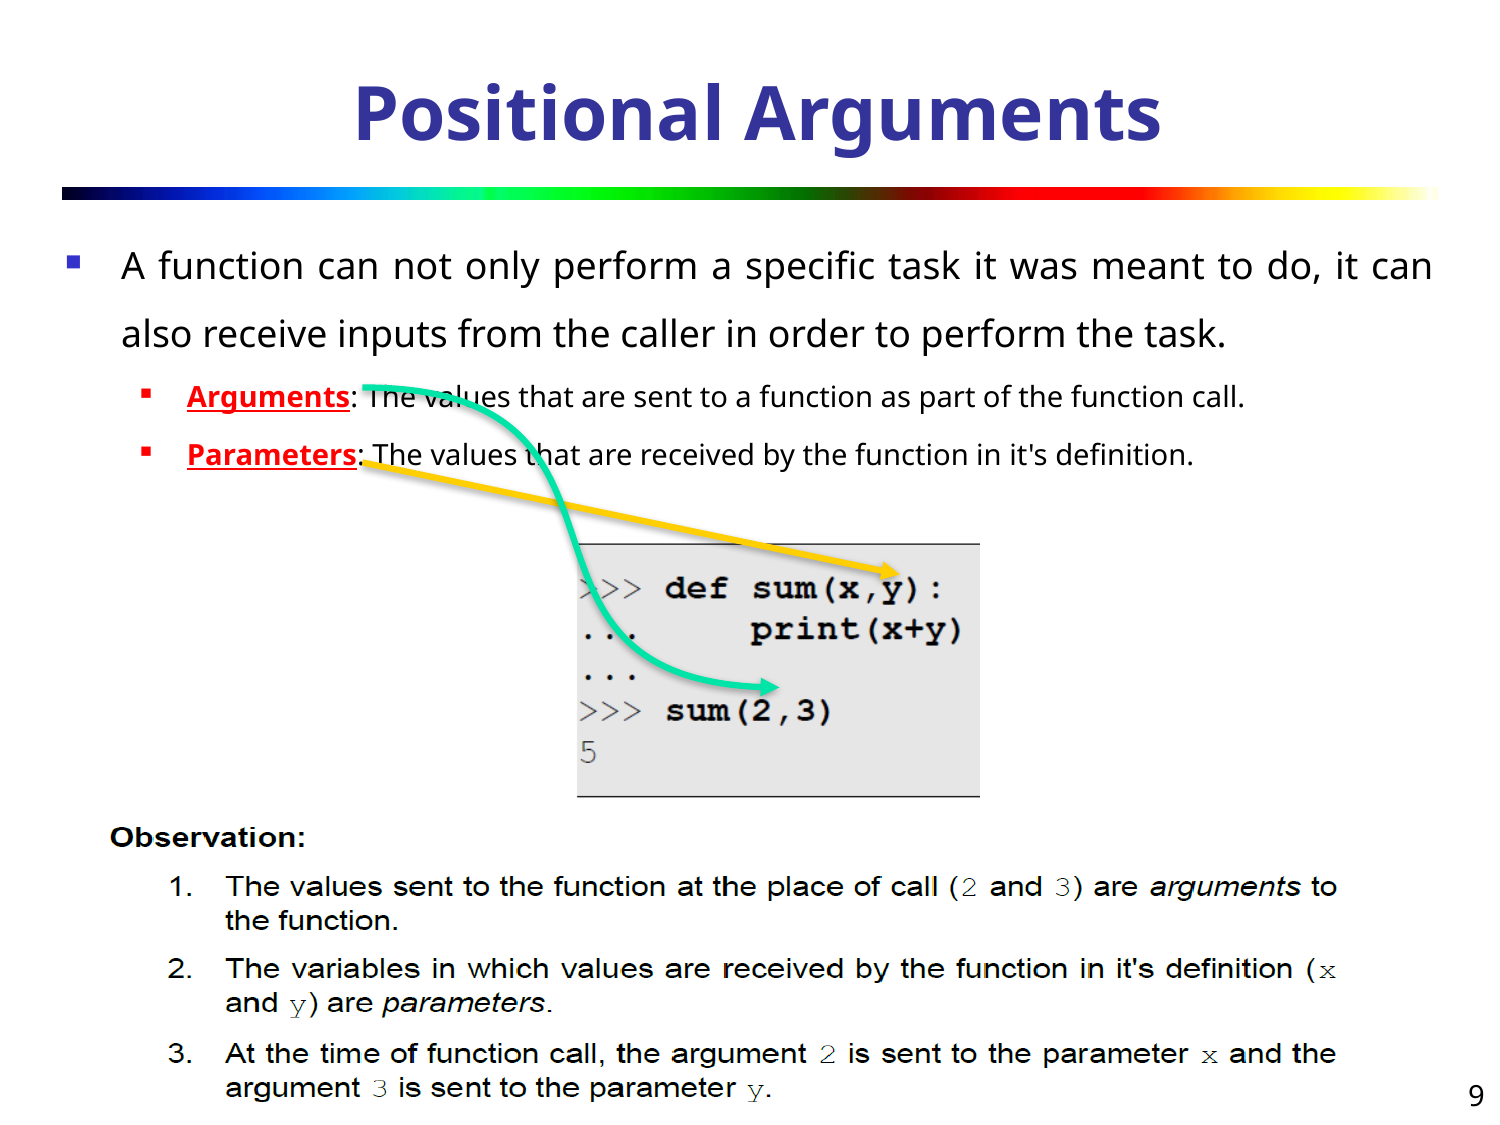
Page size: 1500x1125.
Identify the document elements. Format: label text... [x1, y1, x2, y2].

picture [102, 815, 1351, 1116]
picture [567, 536, 980, 801]
picture [62, 187, 355, 200]
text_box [362, 387, 780, 688]
list A function can not only perform a specific task it was meant to do, it can also receive inputs from the caller in order to perform the task. Arguments: The values that are sent to a function as part of the function call. Parameters: The values that are received by the function in it's definition. [50, 212, 1450, 1075]
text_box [784, 462, 901, 575]
title Positional Arguments [125, 37, 1391, 163]
picture [382, 187, 1438, 200]
slide_number 9 [1344, 1049, 1500, 1125]
